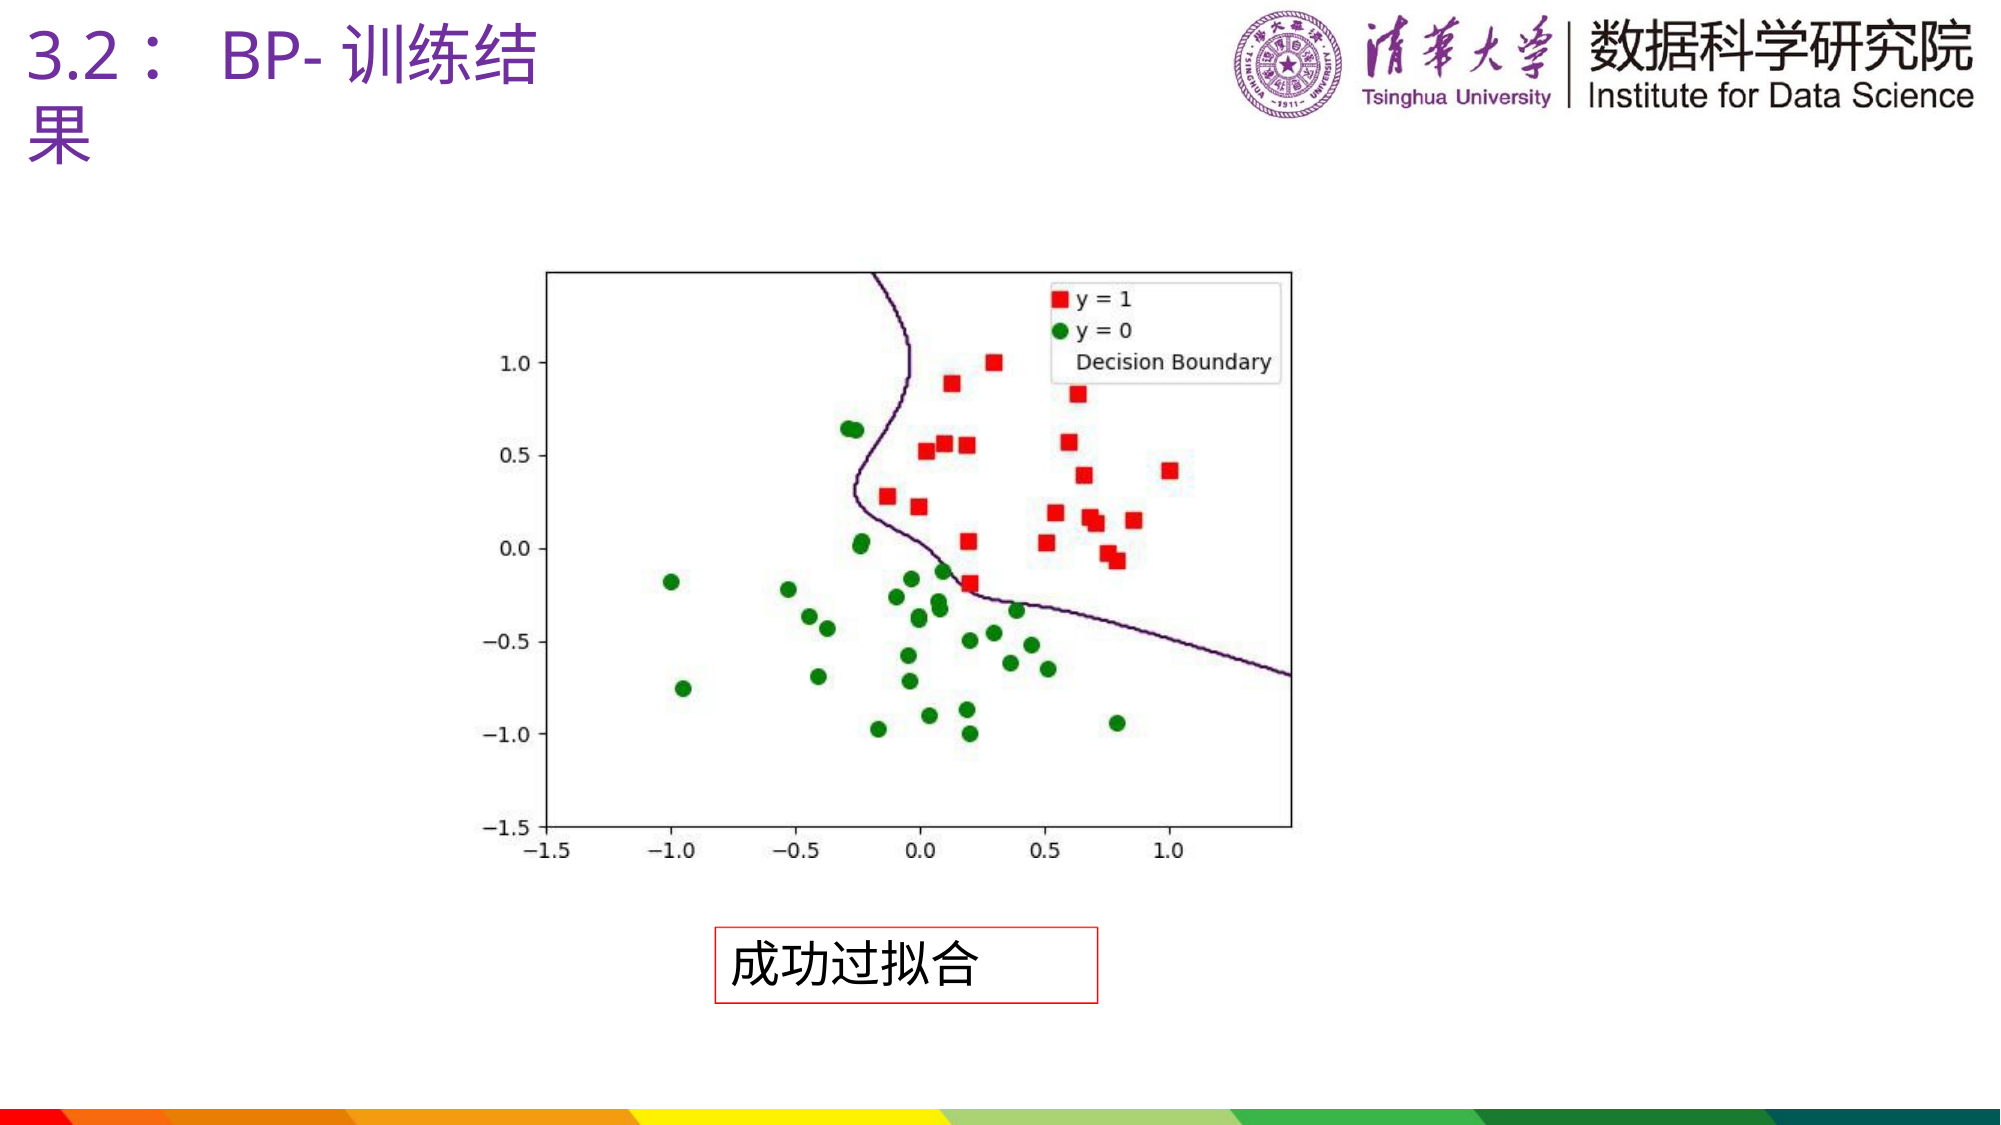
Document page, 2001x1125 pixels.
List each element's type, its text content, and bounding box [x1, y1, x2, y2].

text_box 成功过拟合 [728, 930, 983, 993]
text_box [714, 926, 1099, 1004]
picture [1224, 2, 1981, 121]
text_box [0, 1109, 2000, 1125]
title 3.2：BP-训练结果 [24, 10, 562, 201]
text_box [474, 257, 1303, 858]
